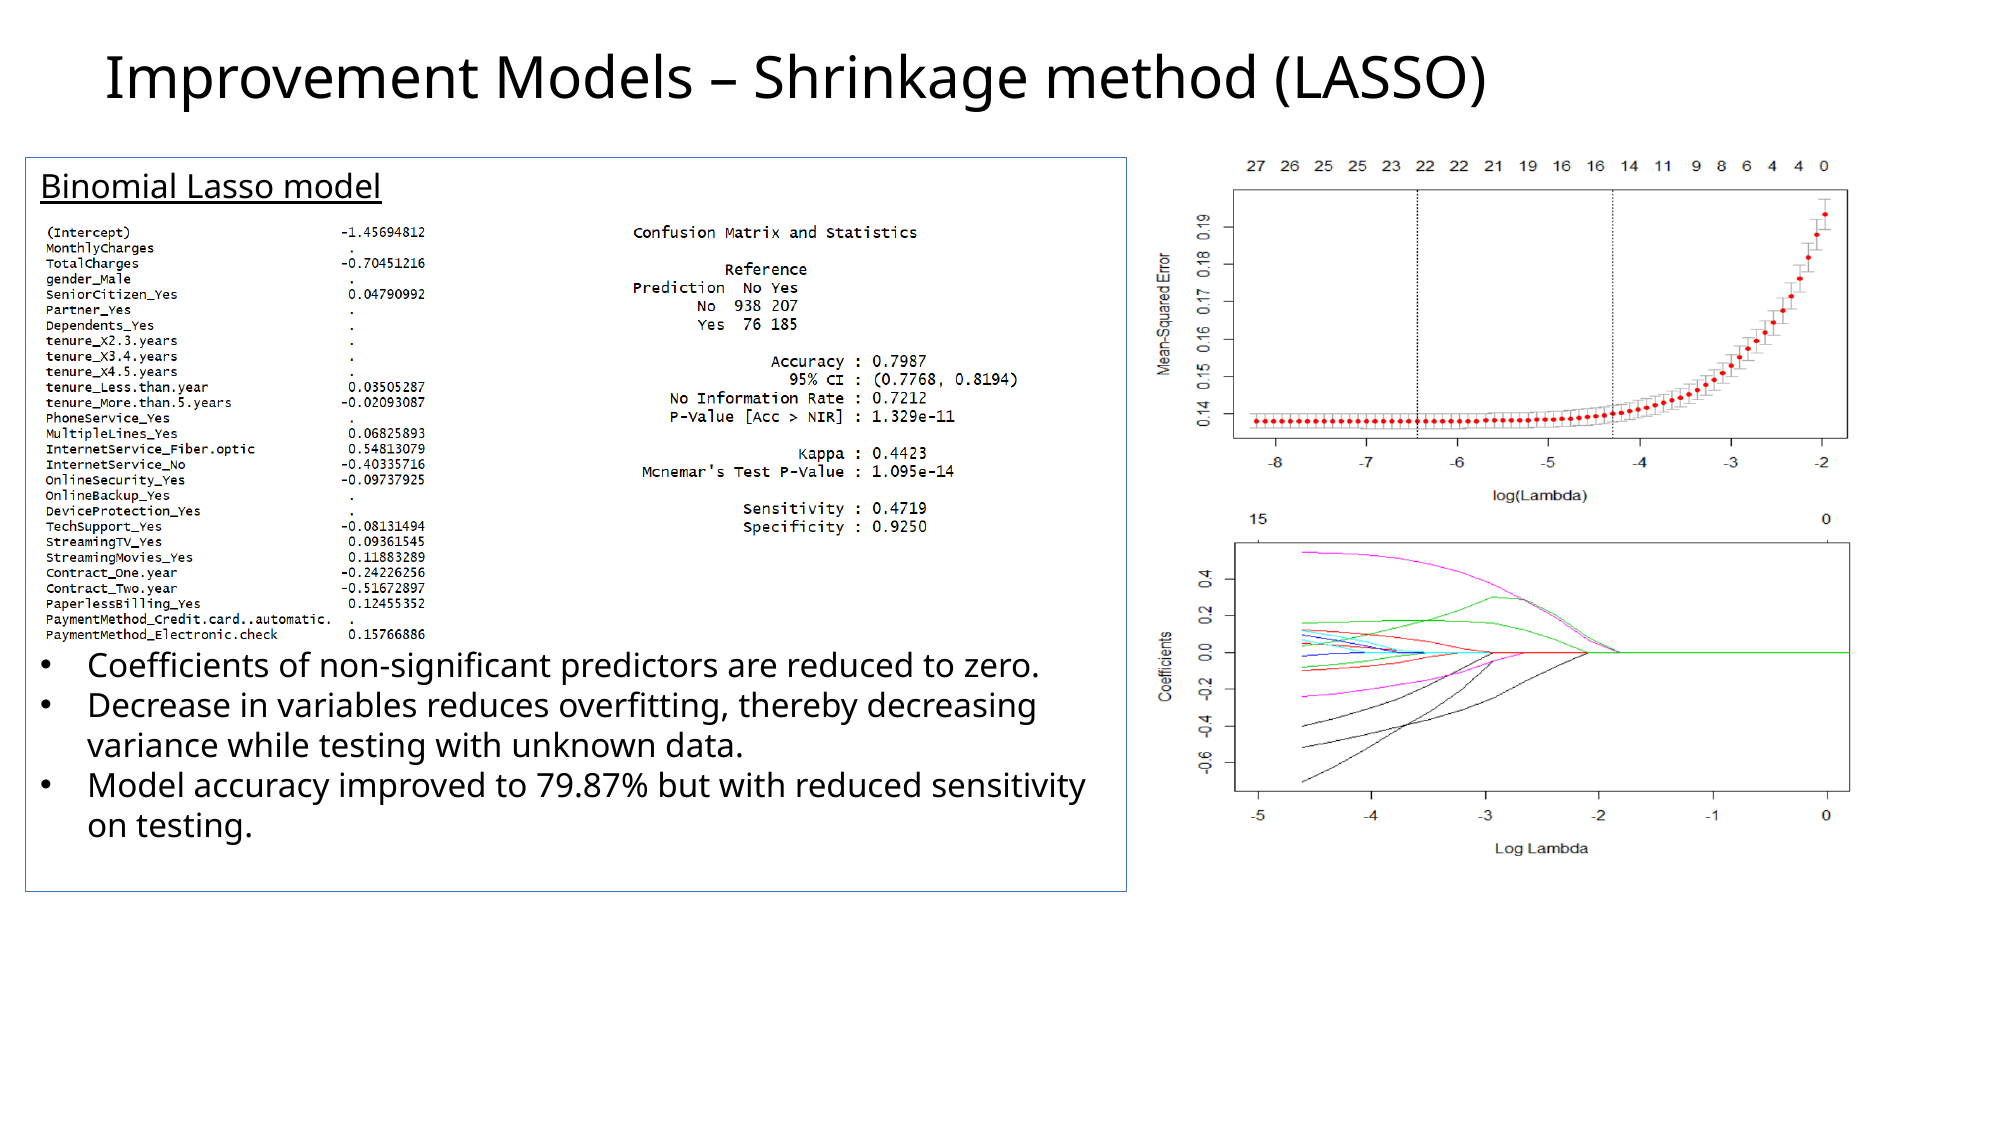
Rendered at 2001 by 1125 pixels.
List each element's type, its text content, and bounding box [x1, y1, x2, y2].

text_box Binomial Lasso model Coefficients of non-significant predictors are reduced to zero. Decrease in variables reduces overfitting, thereby decreasing variance while testing with unknown data. Model accuracy improved to 79.87% but with reduced sensitivity on testing. [25, 157, 1127, 892]
picture [43, 224, 433, 644]
text_box Improvement Models – Shrinkage method (LASSO) [90, 33, 1847, 118]
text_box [1144, 153, 1874, 860]
picture [627, 224, 1022, 536]
